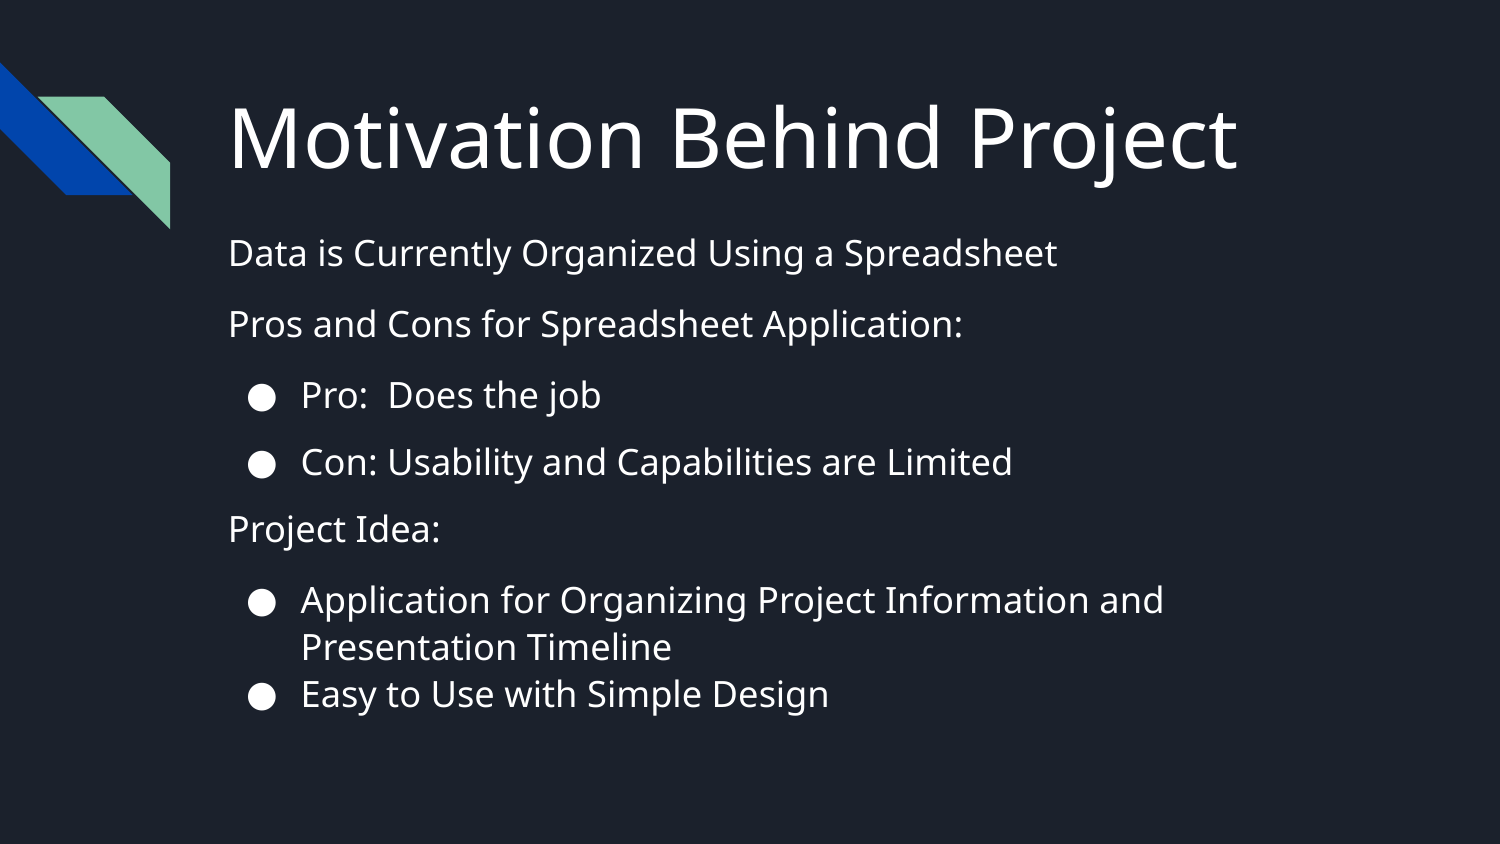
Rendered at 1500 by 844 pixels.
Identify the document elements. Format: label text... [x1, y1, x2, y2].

title Motivation Behind Project [212, 64, 1368, 214]
list Data is Currently Organized Using a Spreadsheet Pros and Cons for Spreadsheet Application: Pro: Does the job Con: Usability and Capabilities are Limited Project Idea: Application for Organizing Project Information and Presentation Timeline Easy to Use with Simple Design [212, 214, 1368, 735]
